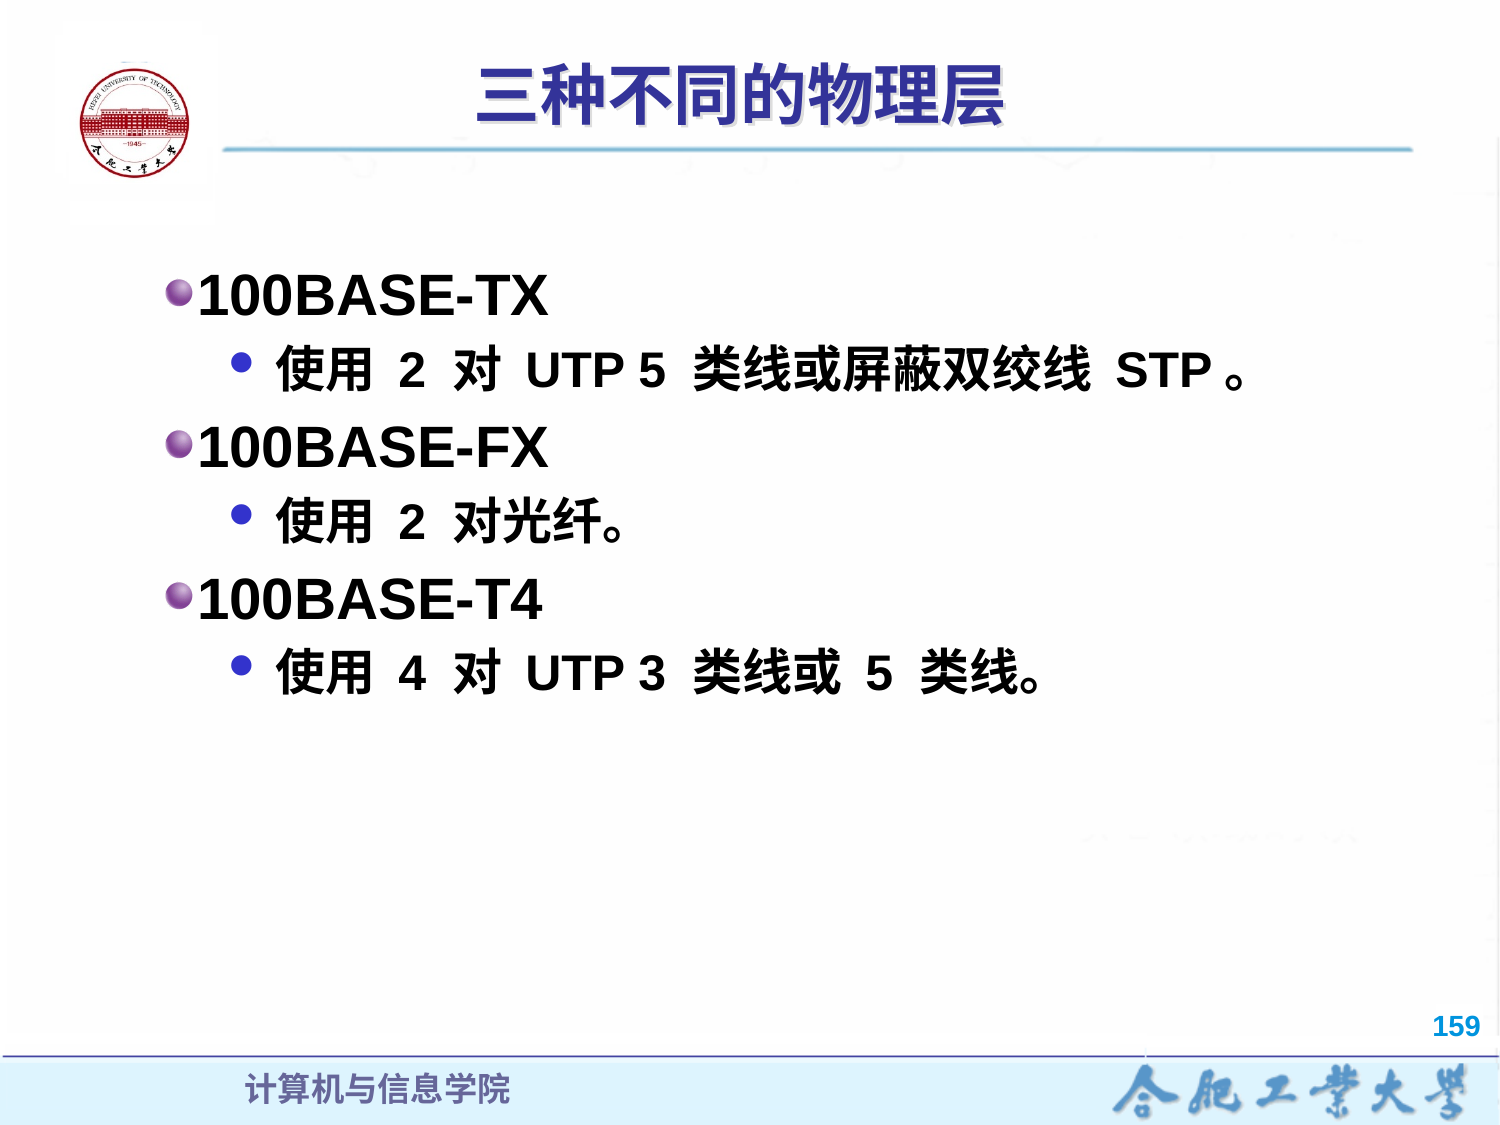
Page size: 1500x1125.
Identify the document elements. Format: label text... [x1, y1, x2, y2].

picture [0, 0, 1500, 1125]
list 100BASE-TX 使用 2 对 UTP 5 类线或屏蔽双绞线 STP。 100BASE-FX 使用 2 对光纤。 100BASE-T4 使用 4 对 UTP 3 类线或 5 类线。 [150, 249, 1363, 821]
title 三种不同的物理层 [159, 36, 1322, 149]
